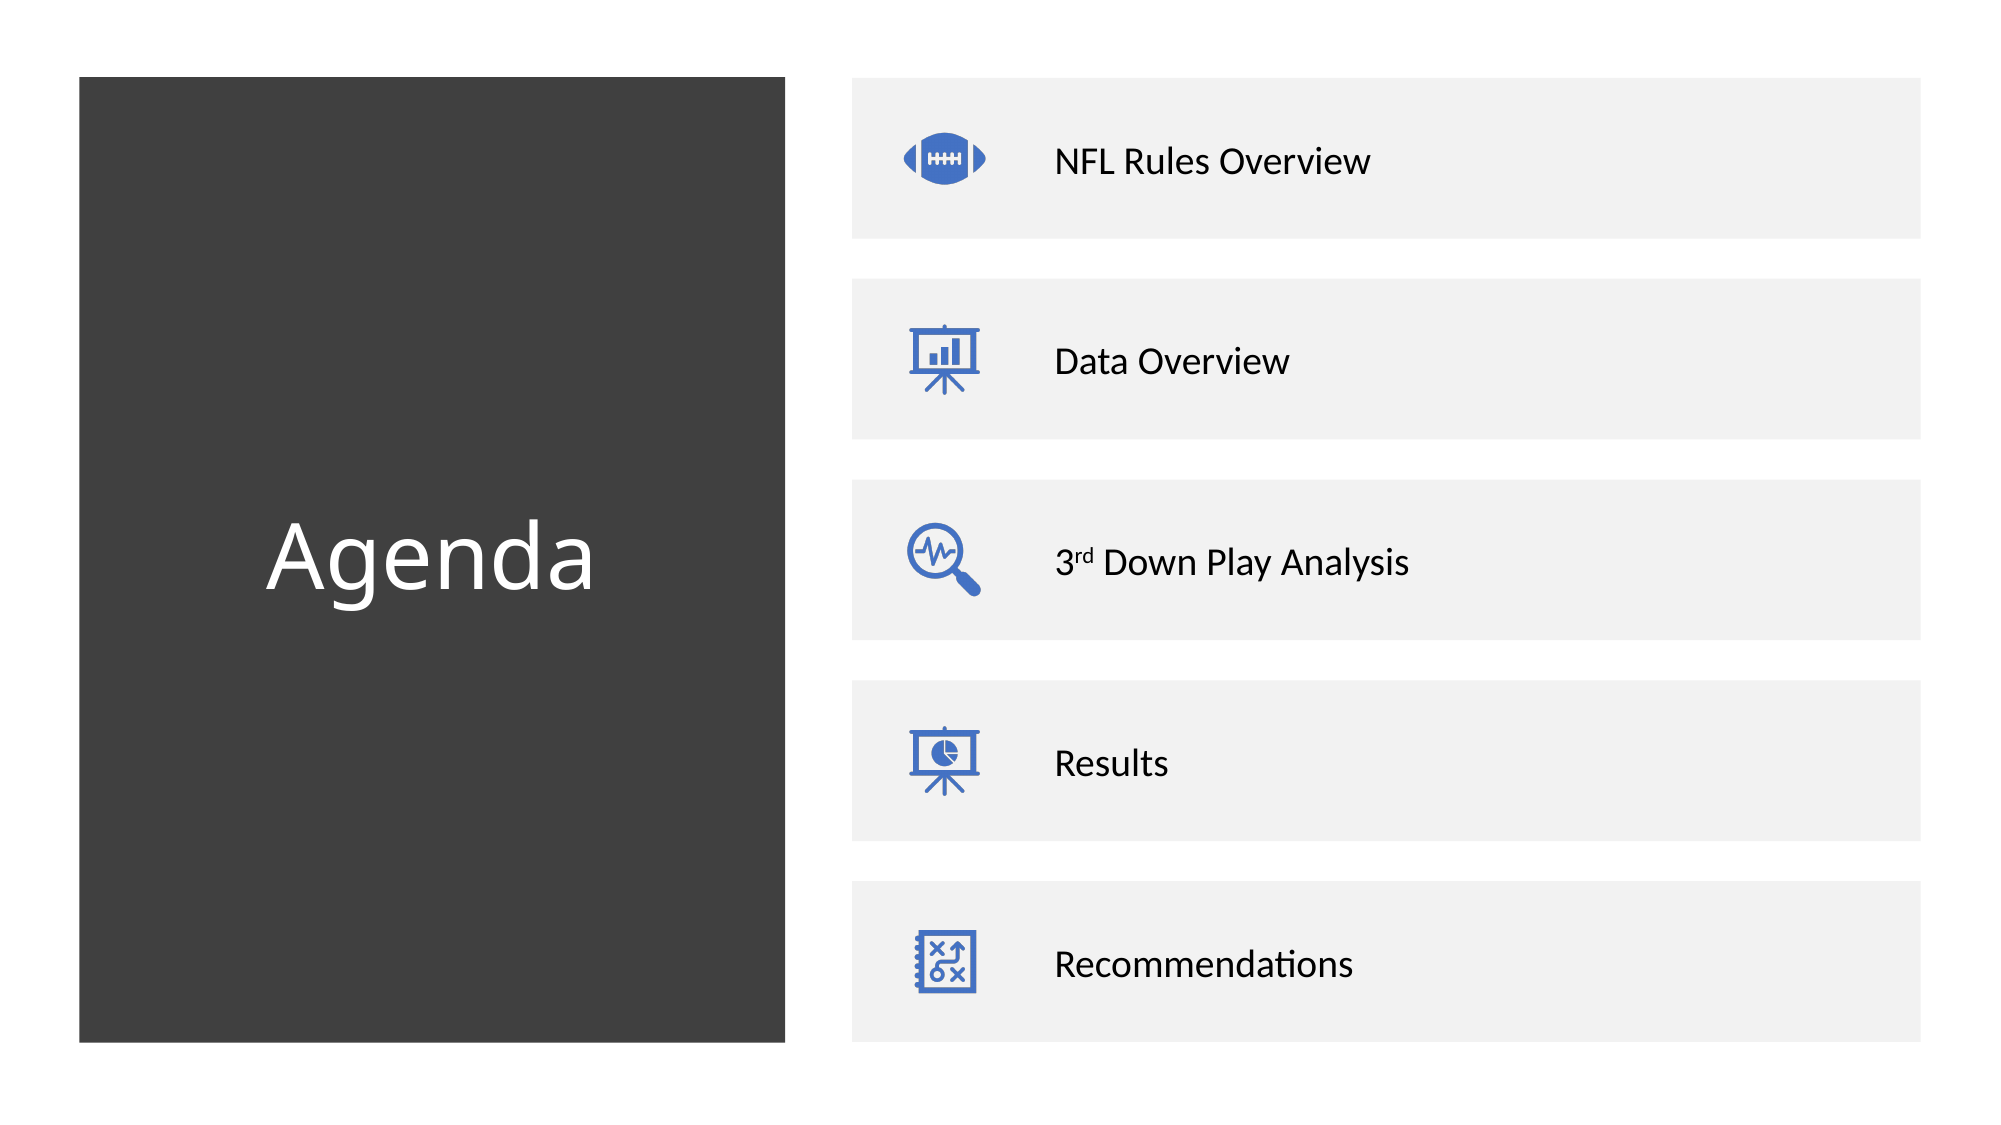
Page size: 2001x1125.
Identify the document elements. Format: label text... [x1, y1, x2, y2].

title Agenda [79, 77, 786, 1043]
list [852, 77, 1921, 1043]
